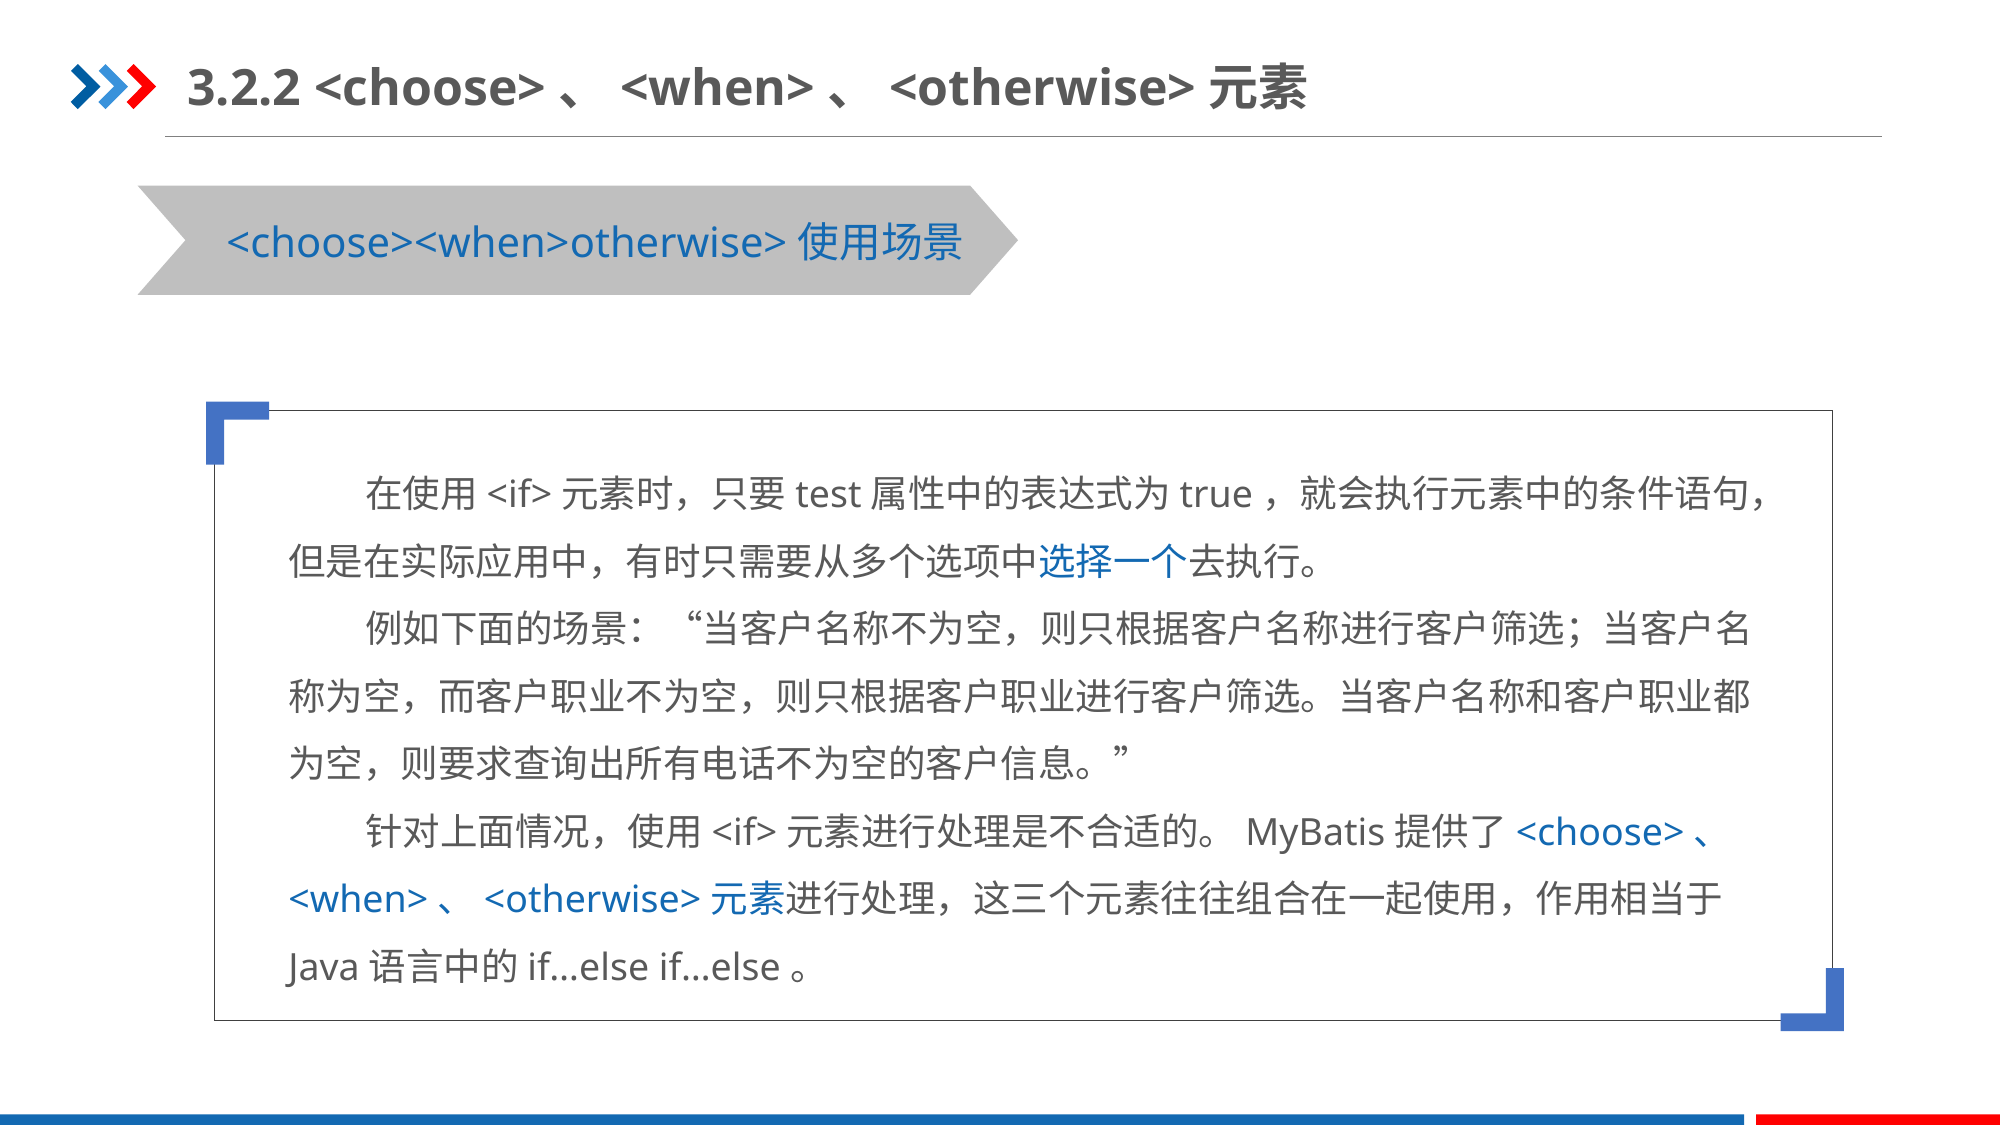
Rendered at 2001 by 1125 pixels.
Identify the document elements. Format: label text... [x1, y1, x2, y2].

text_box STEP 03 [172, 226, 184, 254]
text_box <choose><when>otherwise>使用场景 [211, 208, 980, 274]
text_box [213, 410, 1834, 1022]
text_box [1780, 967, 1845, 1032]
text_box [205, 401, 270, 466]
text_box [137, 185, 1019, 295]
text_box 3.2.2 <choose>、<when>、<otherwise>元素 [187, 43, 1358, 127]
